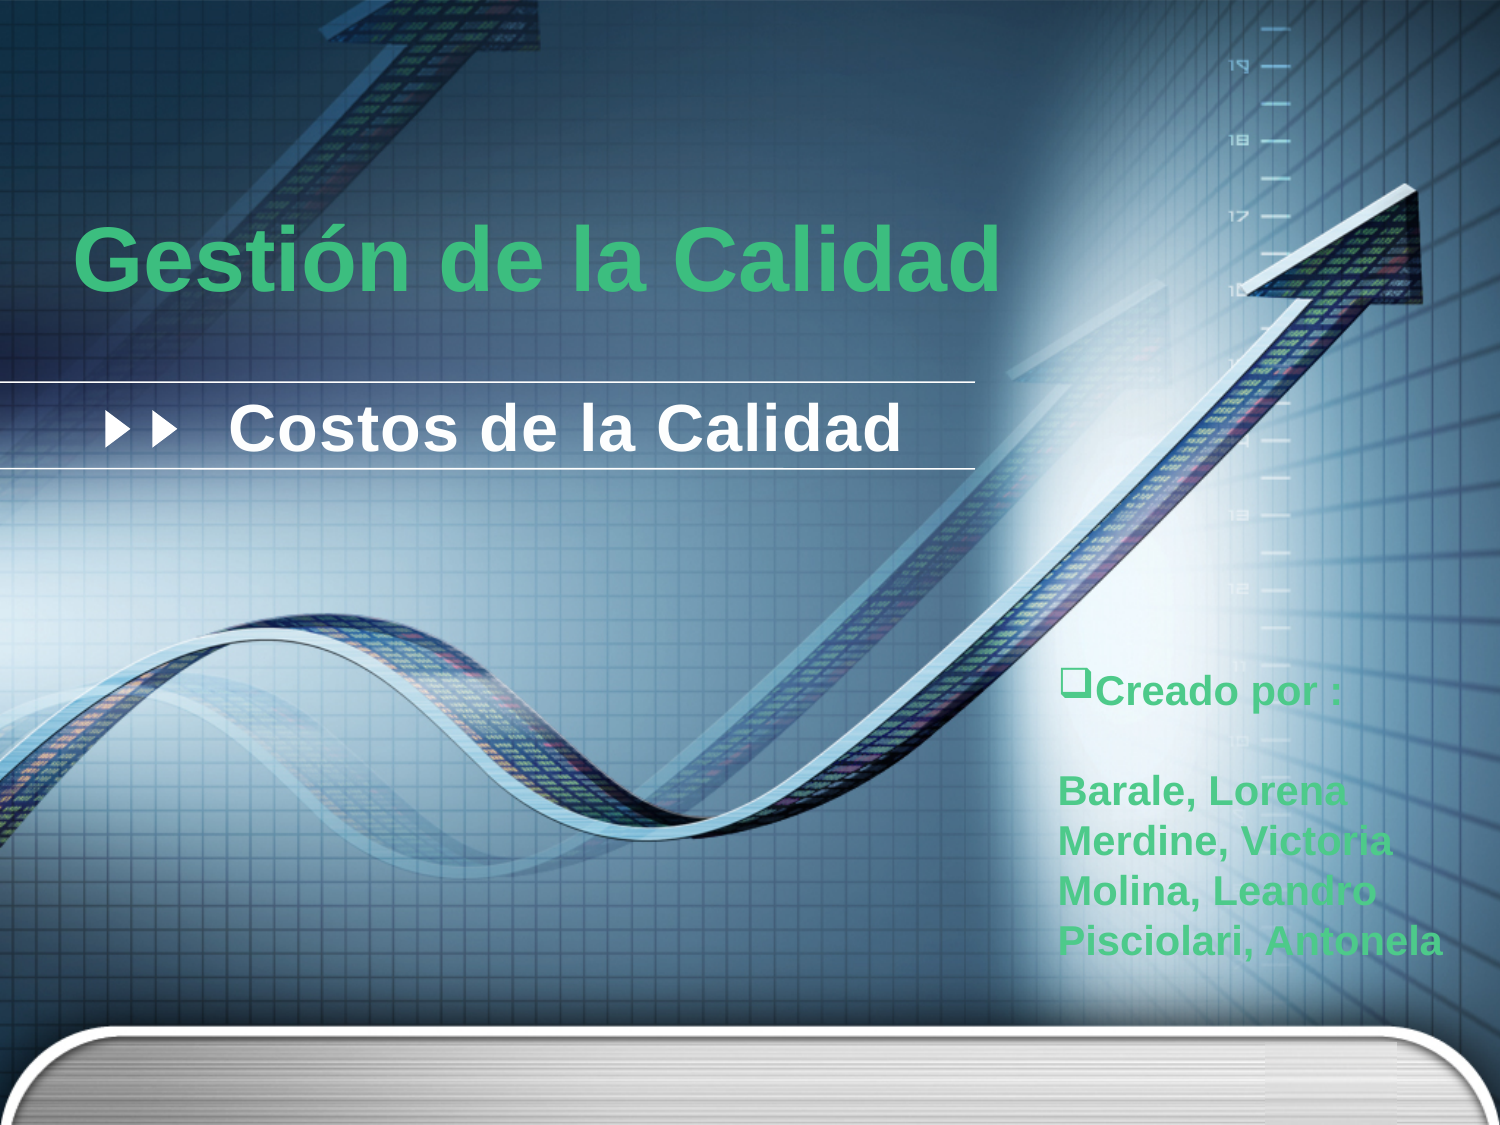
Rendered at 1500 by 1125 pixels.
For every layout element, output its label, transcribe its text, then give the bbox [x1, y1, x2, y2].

subtitle Costos de la Calidad [0, 386, 920, 463]
text_box [105, 410, 131, 448]
text_box [152, 410, 178, 448]
title Gestión de la Calidad [34, 175, 1020, 335]
picture [0, 0, 1500, 1125]
text_box Creado por : Barale, Lorena Merdine, Victoria Molina, Leandro Pisciolari, Antonela [1042, 656, 1477, 972]
